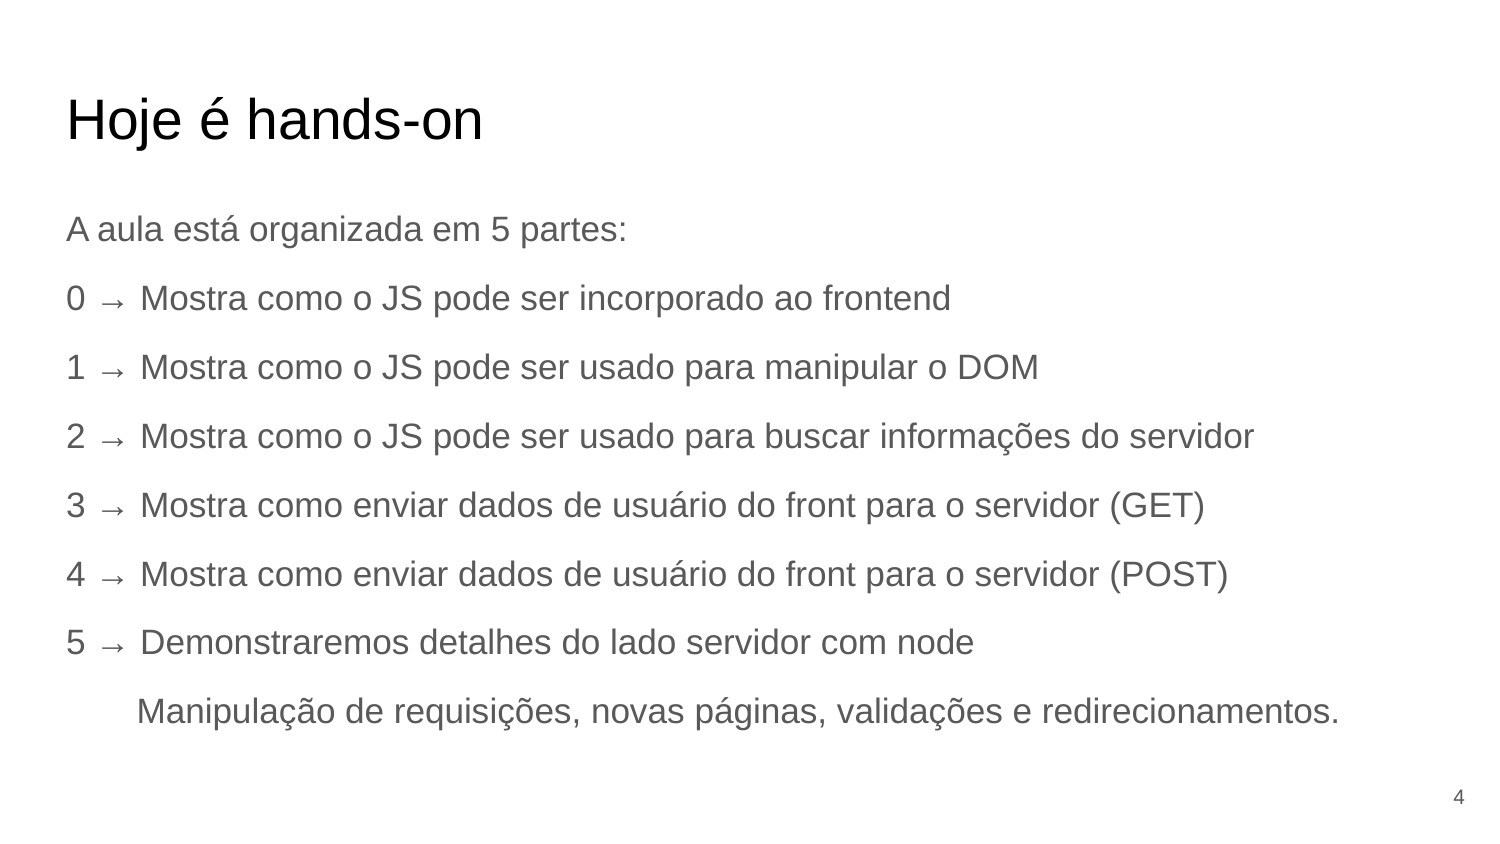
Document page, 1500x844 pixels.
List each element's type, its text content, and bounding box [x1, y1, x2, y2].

slide_number ‹#› [1389, 764, 1480, 830]
title Hoje é hands-on [51, 72, 1449, 167]
list A aula está organizada em 5 partes: 0 → Mostra como o JS pode ser incorporado ao frontend 1 → Mostra como o JS pode ser usado para manipular o DOM 2 → Mostra como o JS pode ser usado para buscar informações do servidor 3 → Mostra como enviar dados de usuário do front para o servidor (GET) 4 → Mostra como enviar dados de usuário do front para o servidor (POST) 5 → Demonstraremos detalhes do lado servidor com node Manipulação de requisições, novas páginas, validações e redirecionamentos. [51, 189, 1449, 750]
